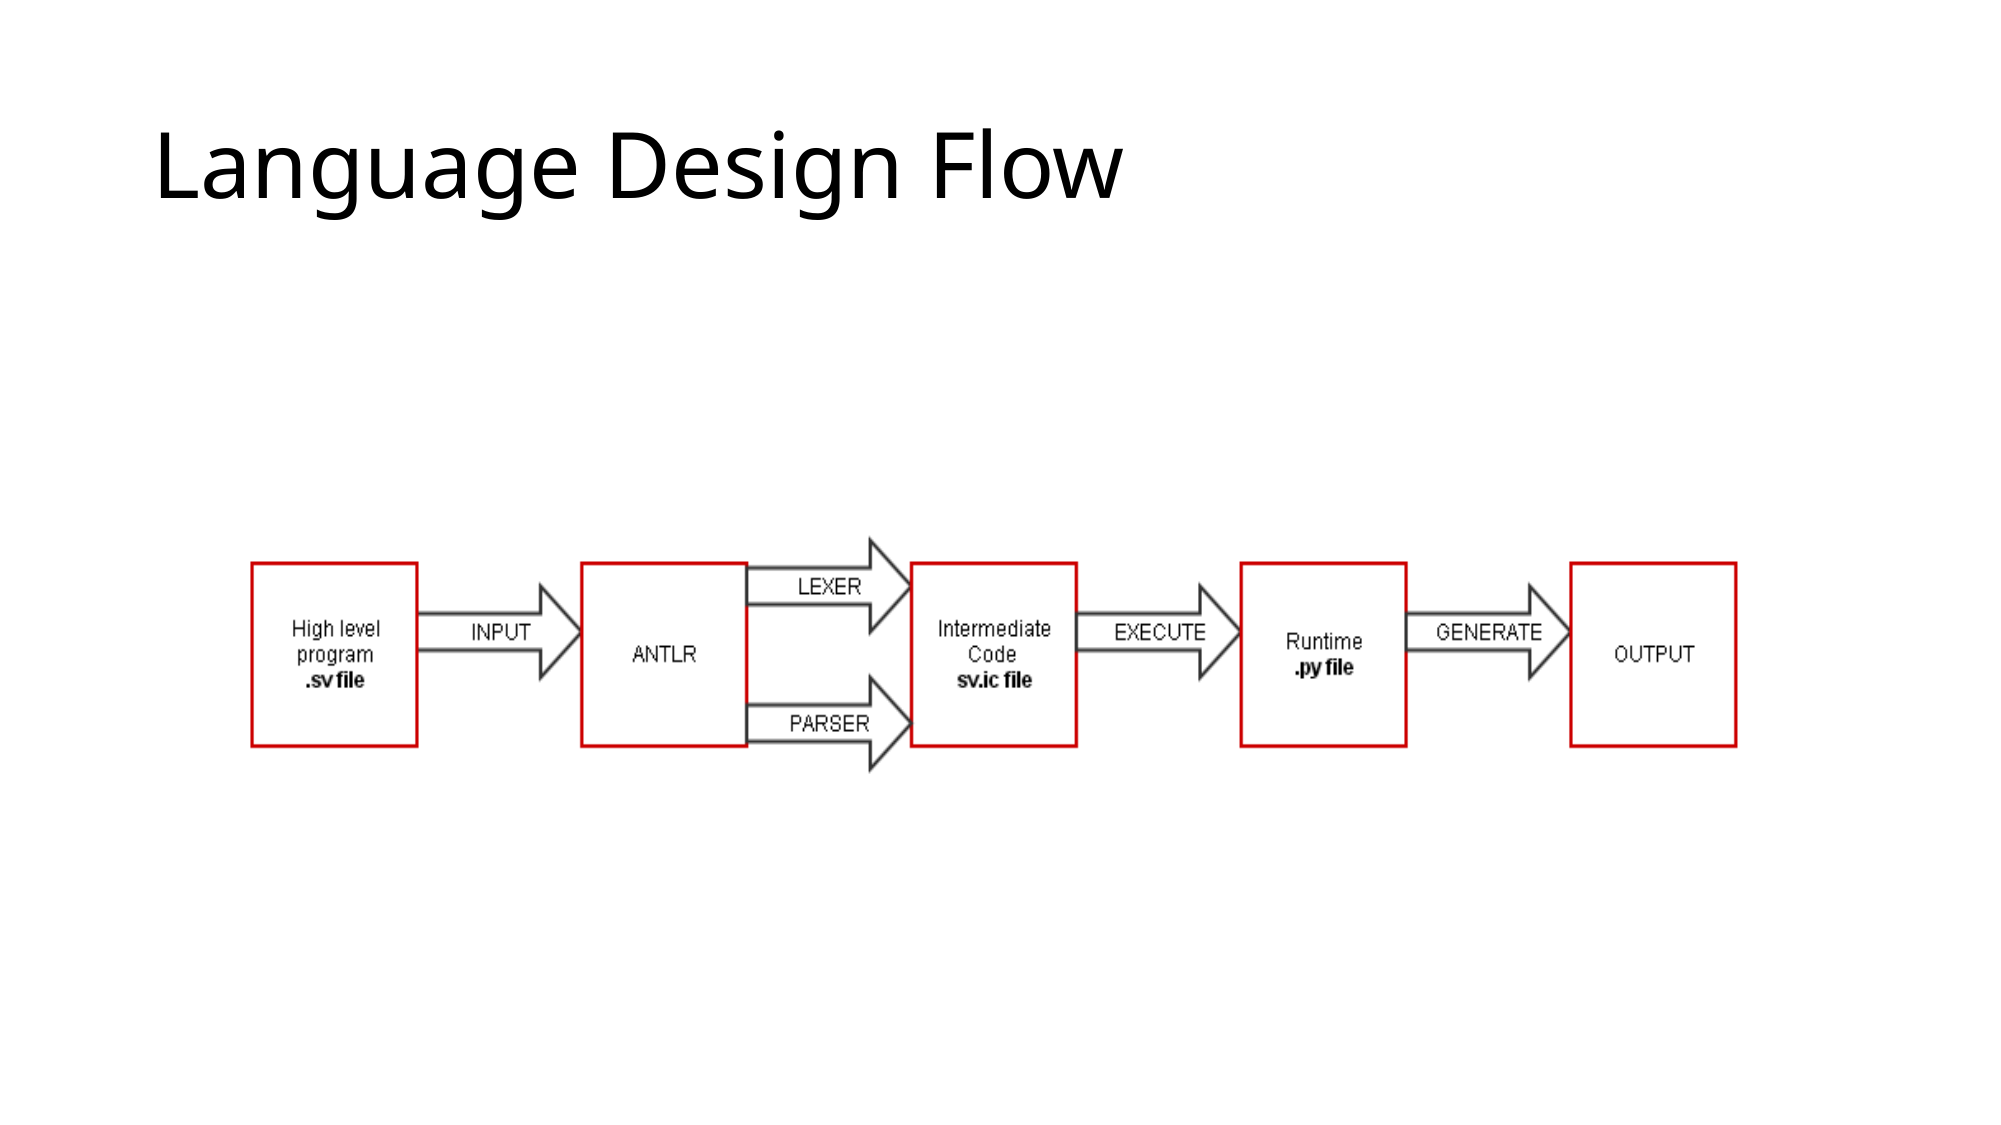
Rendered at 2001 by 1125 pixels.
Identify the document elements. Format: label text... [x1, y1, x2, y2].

picture [137, 381, 1779, 805]
title Language Design Flow [137, 59, 1863, 278]
